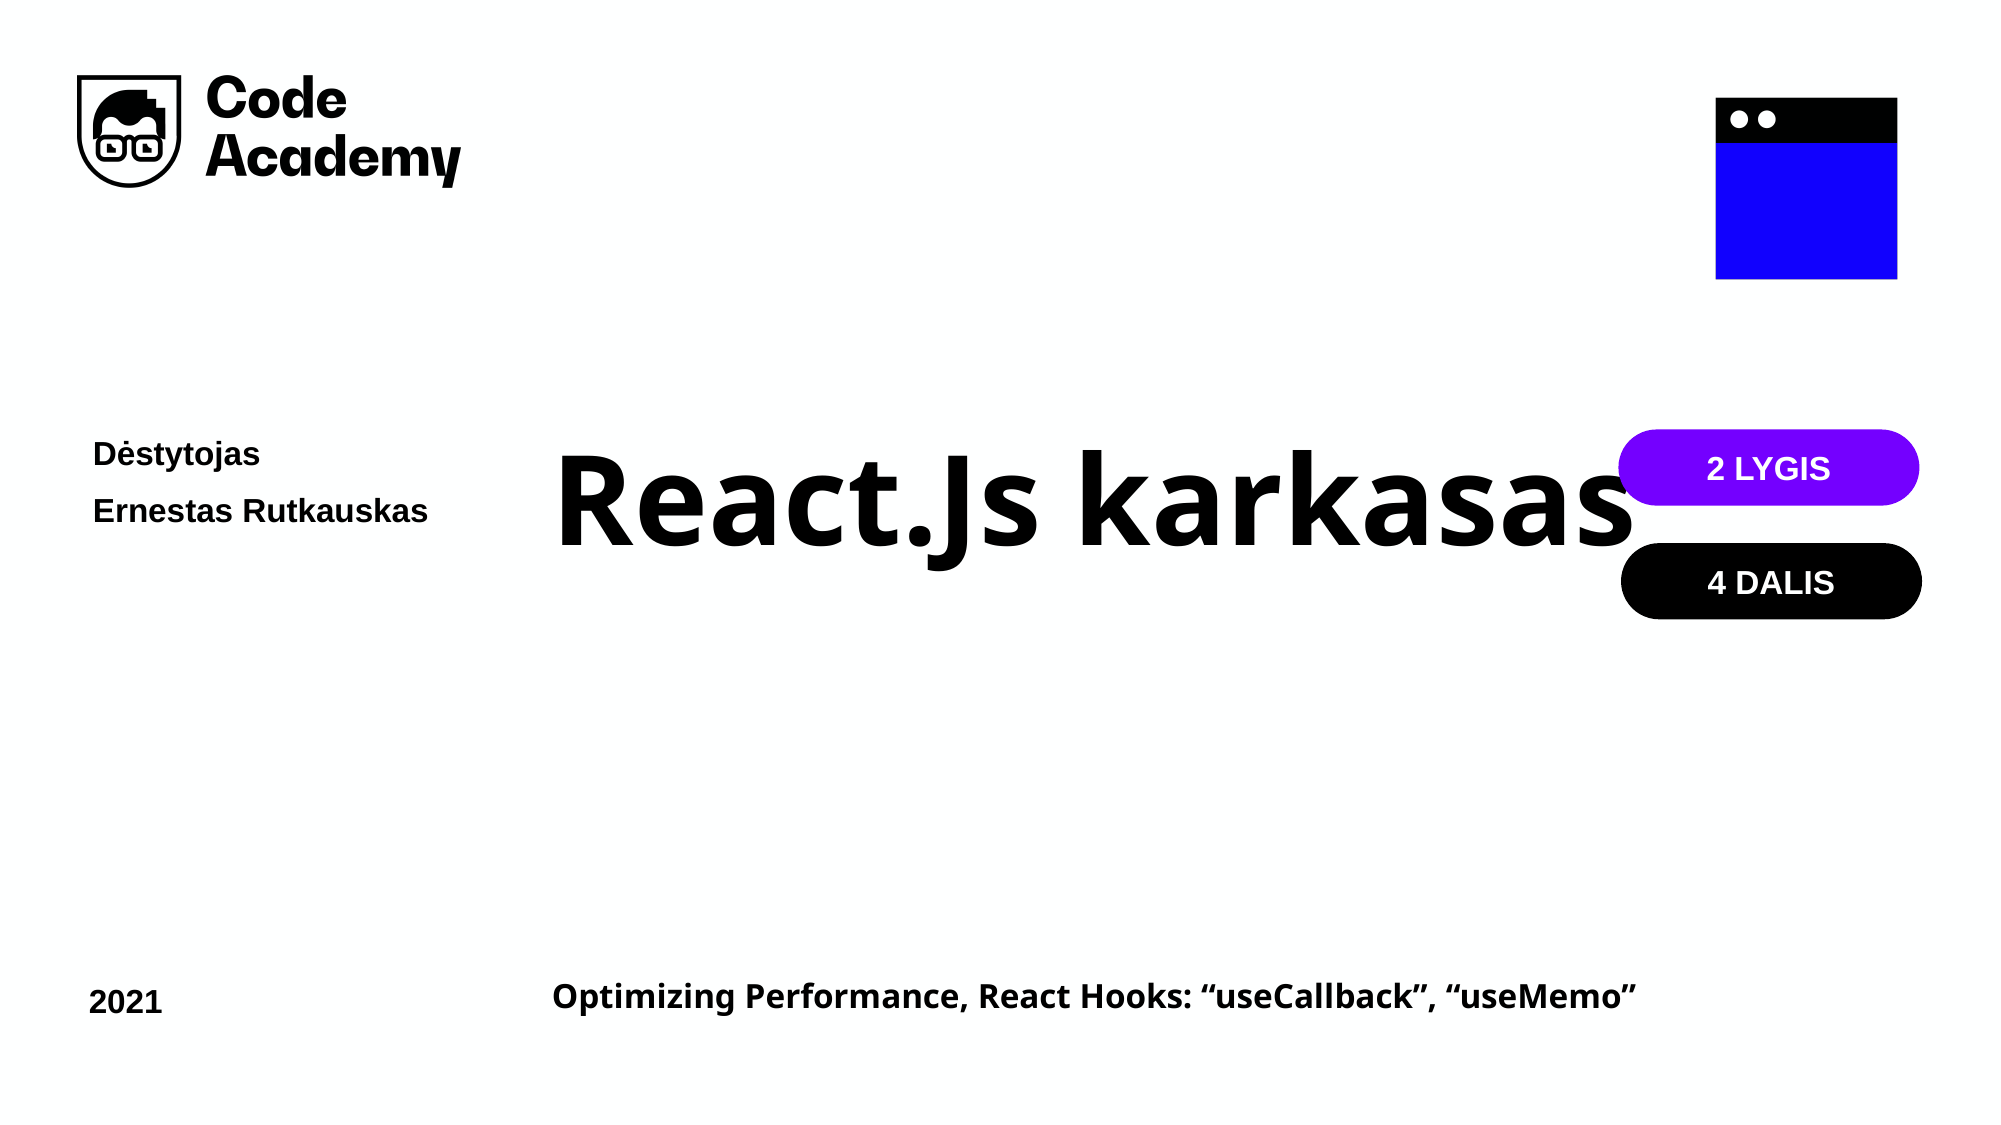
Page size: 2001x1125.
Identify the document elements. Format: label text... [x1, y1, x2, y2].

picture [1693, 74, 1920, 302]
picture [77, 75, 461, 188]
list Dėstytojas Ernestas Rutkauskas [77, 429, 461, 822]
text_box 4 DALIS [1621, 543, 1923, 620]
text_box 2 LYGIS [1618, 429, 1920, 506]
slide_number 2021 [73, 972, 461, 1125]
title React.Js karkasas [536, 429, 1694, 822]
subtitle Optimizing Performance, React Hooks: “useCallback”, “useMemo” [536, 972, 1694, 1125]
